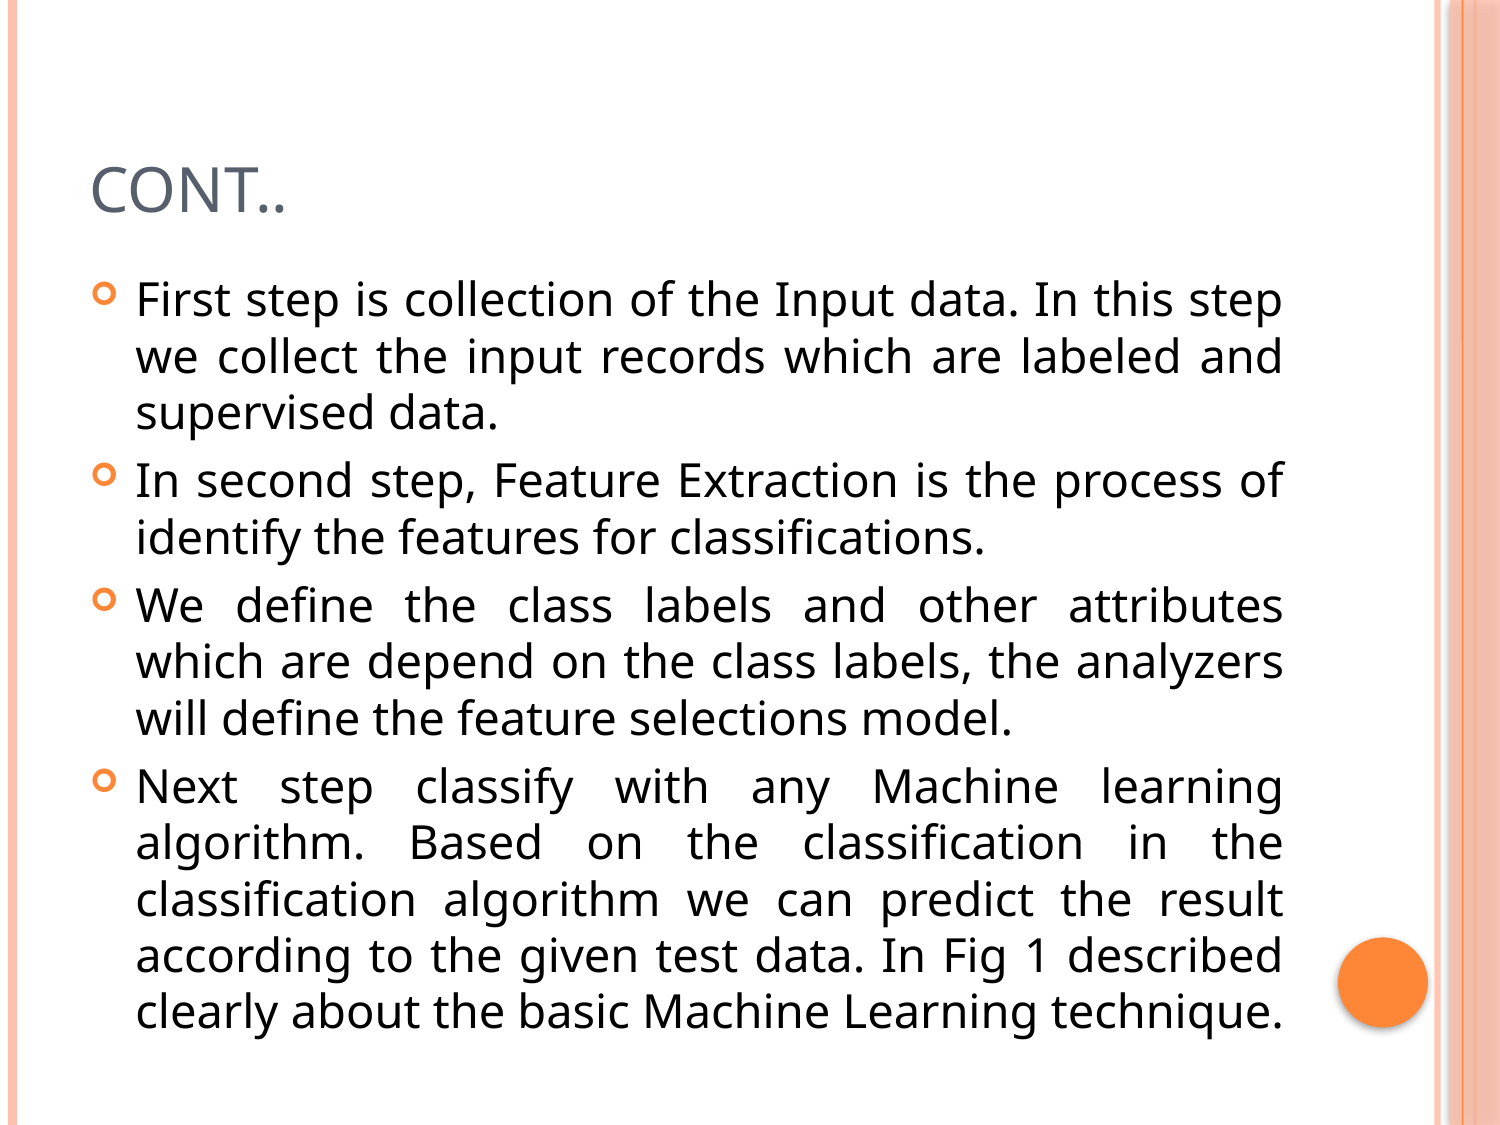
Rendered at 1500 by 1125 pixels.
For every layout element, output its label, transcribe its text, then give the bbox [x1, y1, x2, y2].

list First step is collection of the Input data. In this step we collect the input records which are labeled and supervised data. In second step, Feature Extraction is the process of identify the features for classifications. We define the class labels and other attributes which are depend on the class labels, the analyzers will define the feature selections model. Next step classify with any Machine learning algorithm. Based on the classification in the classification algorithm we can predict the result according to the given test data. In Fig 1 described clearly about the basic Machine Learning technique. [75, 262, 1300, 1062]
title Cont.. [75, 45, 1300, 233]
